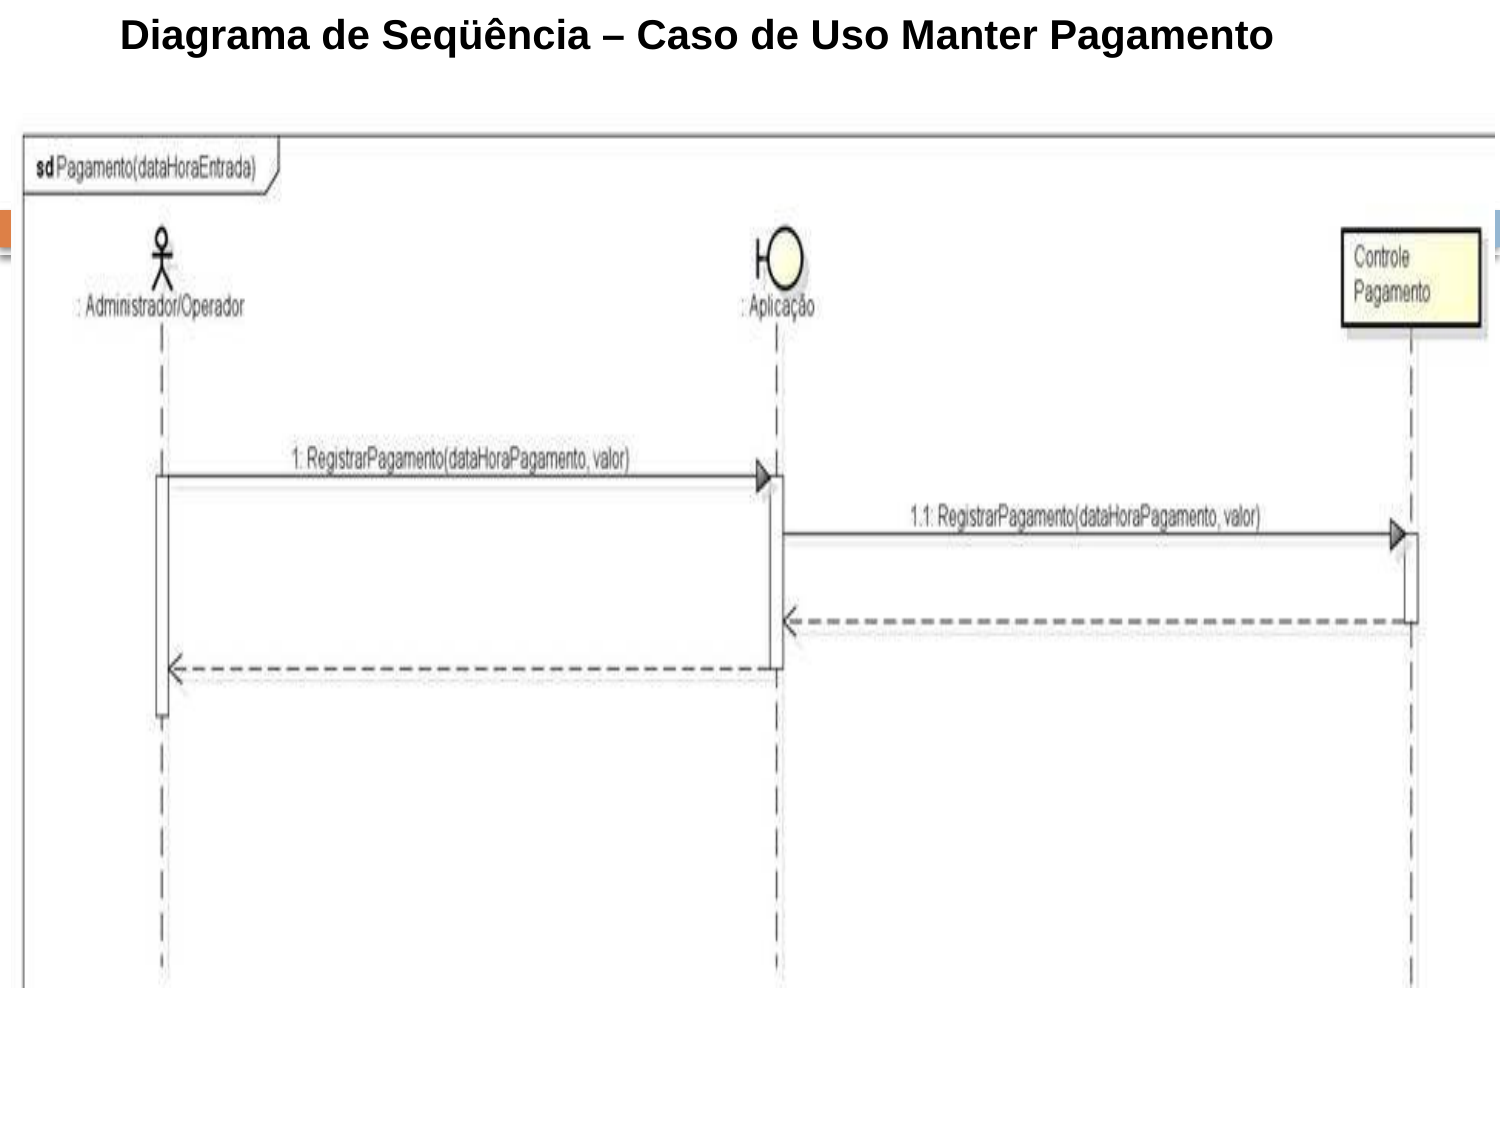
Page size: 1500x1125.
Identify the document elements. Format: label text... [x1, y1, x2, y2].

picture [11, 113, 1495, 988]
text_box Diagrama de Seqüência – Caso de Uso Manter Pagamento [105, 0, 1290, 65]
